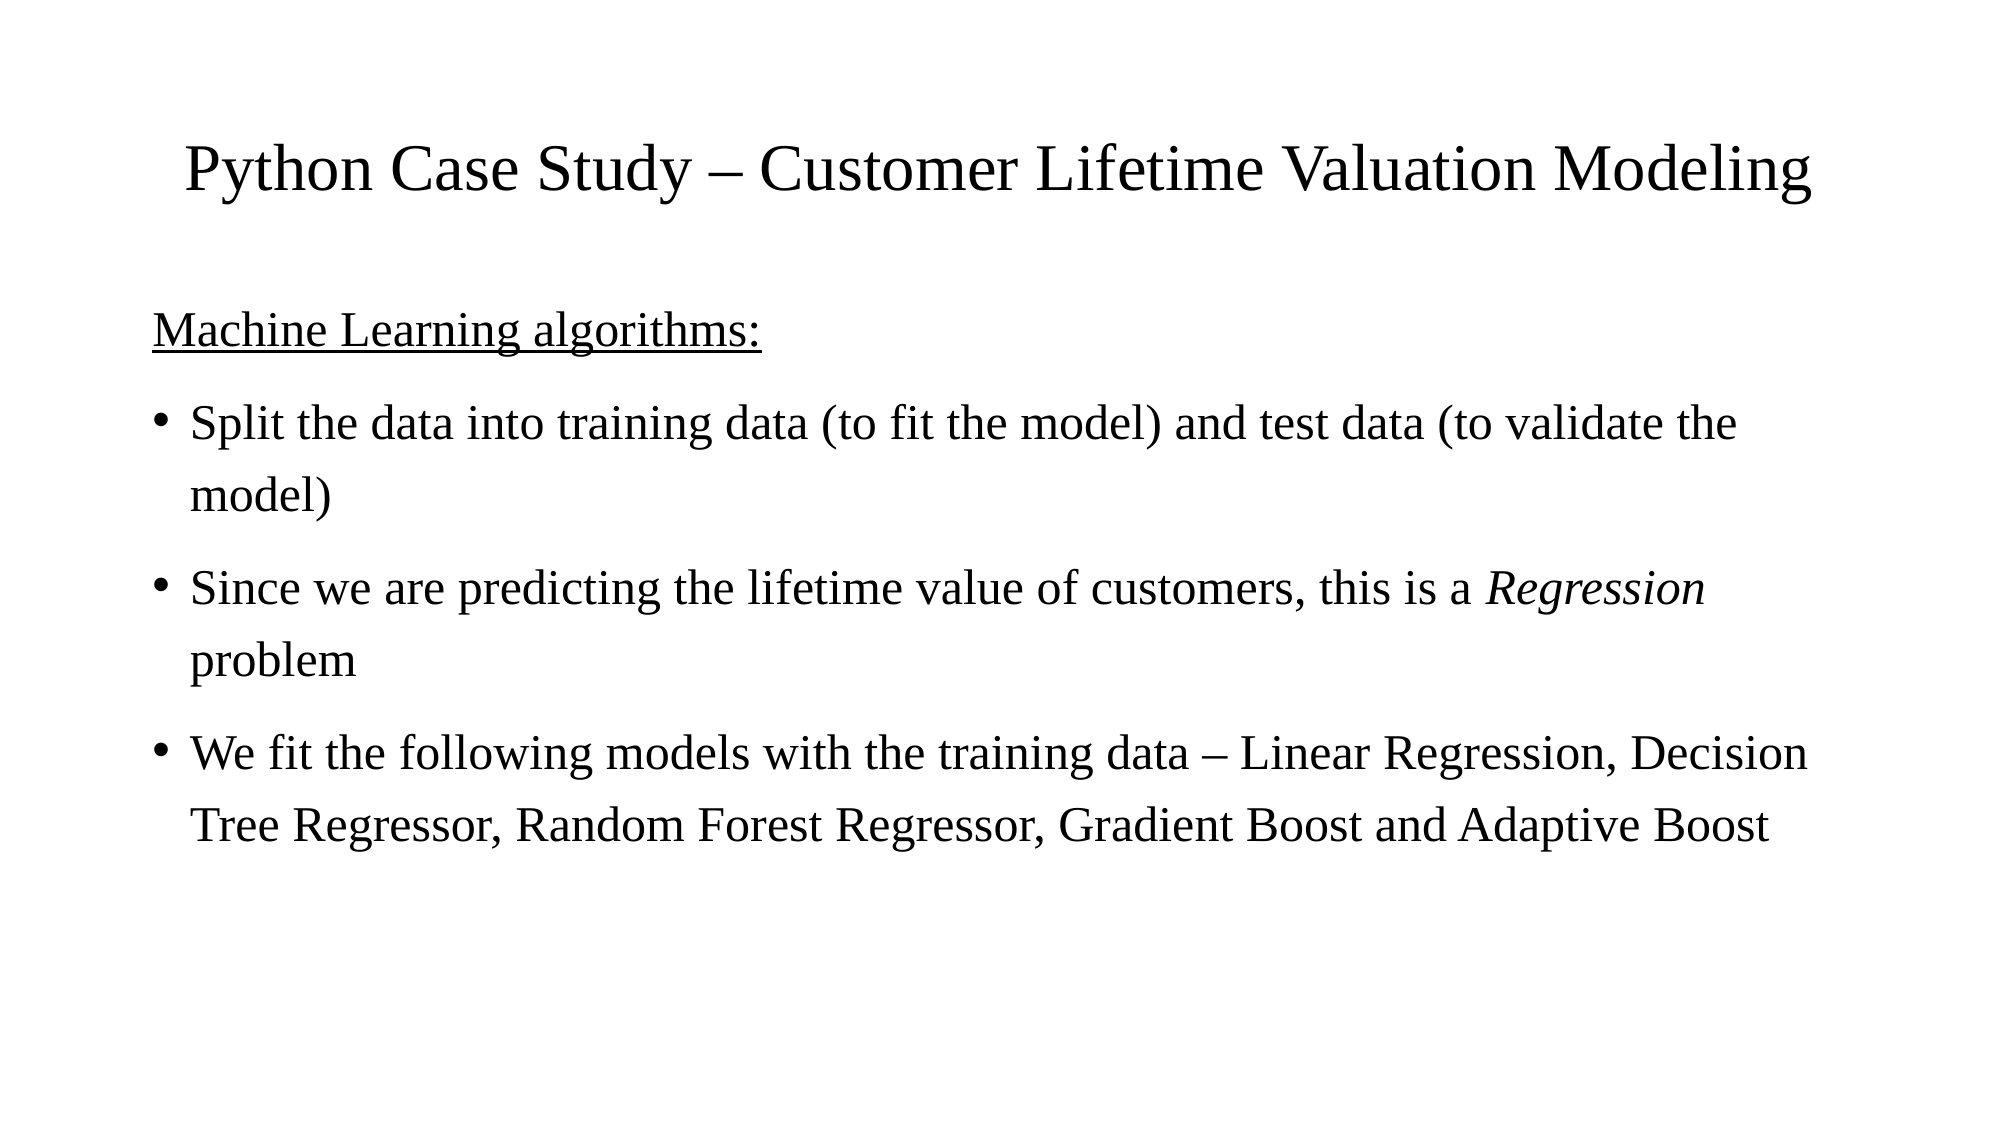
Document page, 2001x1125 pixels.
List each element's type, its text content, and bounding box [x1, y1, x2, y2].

list Machine Learning algorithms: Split the data into training data (to fit the model) and test data (to validate the model) Since we are predicting the lifetime value of customers, this is a Regression problem We fit the following models with the training data – Linear Regression, Decision Tree Regressor, Random Forest Regressor, Gradient Boost and Adaptive Boost [137, 277, 1863, 1014]
title Python Case Study – Customer Lifetime Valuation Modeling [137, 59, 1863, 277]
